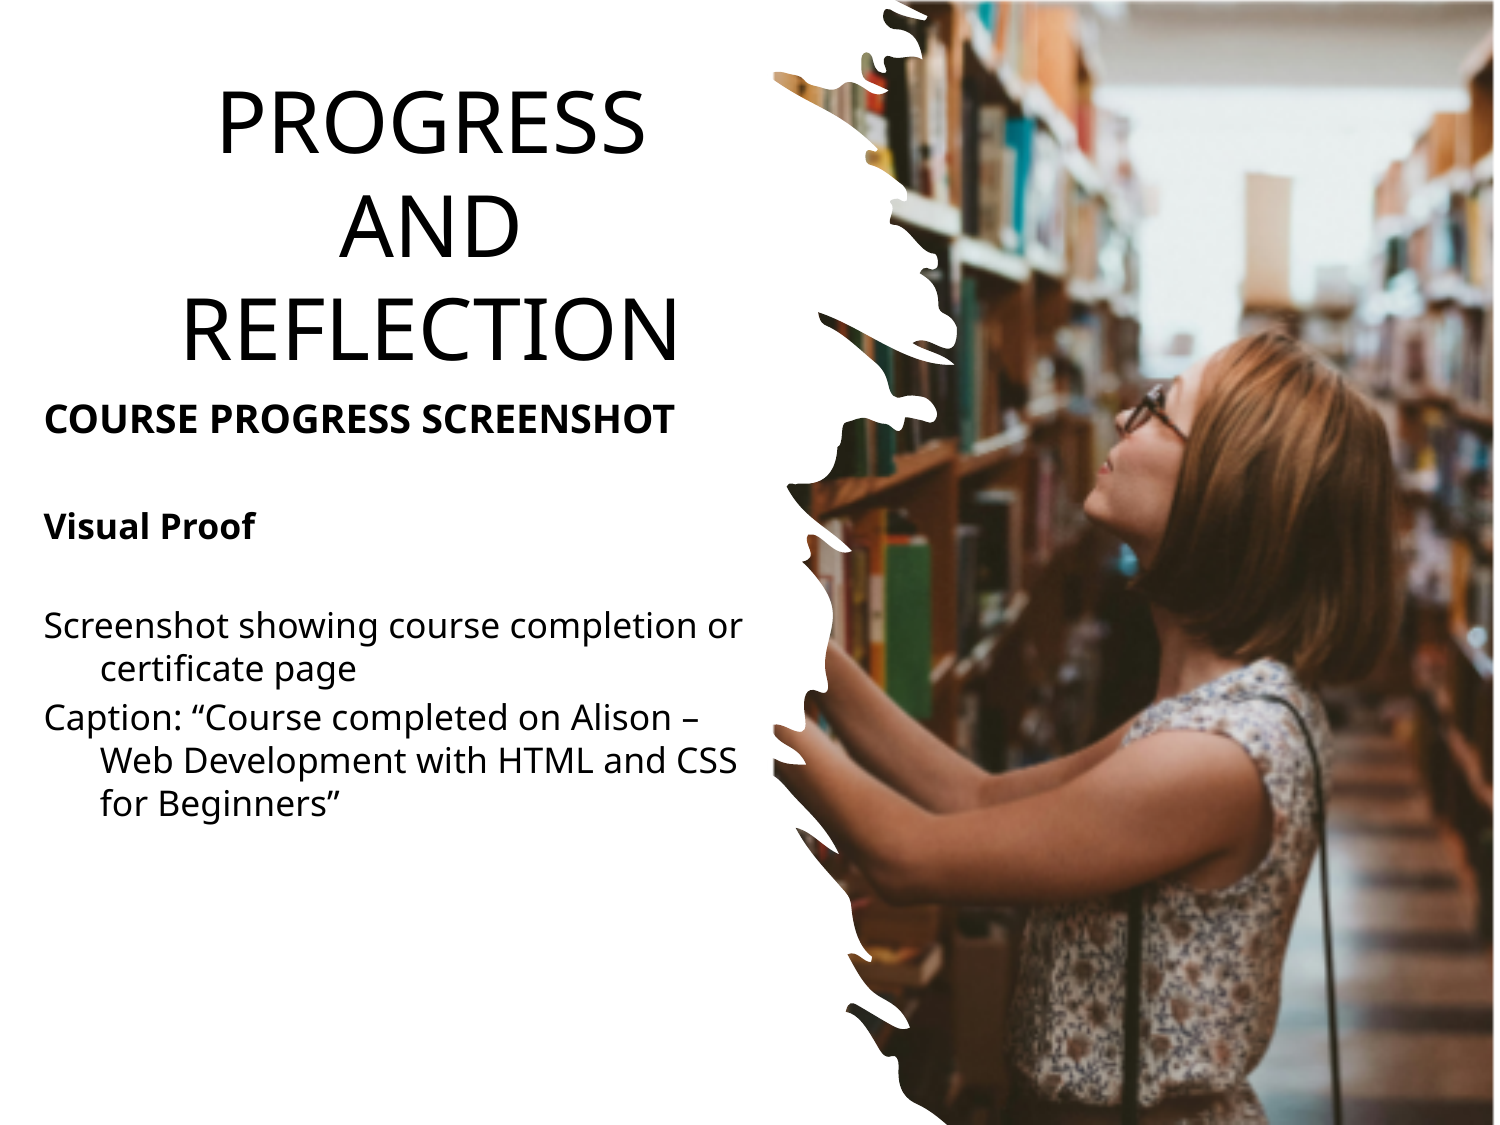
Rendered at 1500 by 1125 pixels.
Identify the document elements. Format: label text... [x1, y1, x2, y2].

text_box [0, 0, 764, 1125]
list COURSE PROGRESS SCREENSHOT Visual Proof Screenshot showing course completion or certificate page Caption: “Course completed on Alison – Web Development with HTML and CSS for Beginners” [28, 386, 761, 1014]
title PROGRESS AND REFLECTION [103, 59, 761, 386]
picture [766, 0, 1500, 1125]
